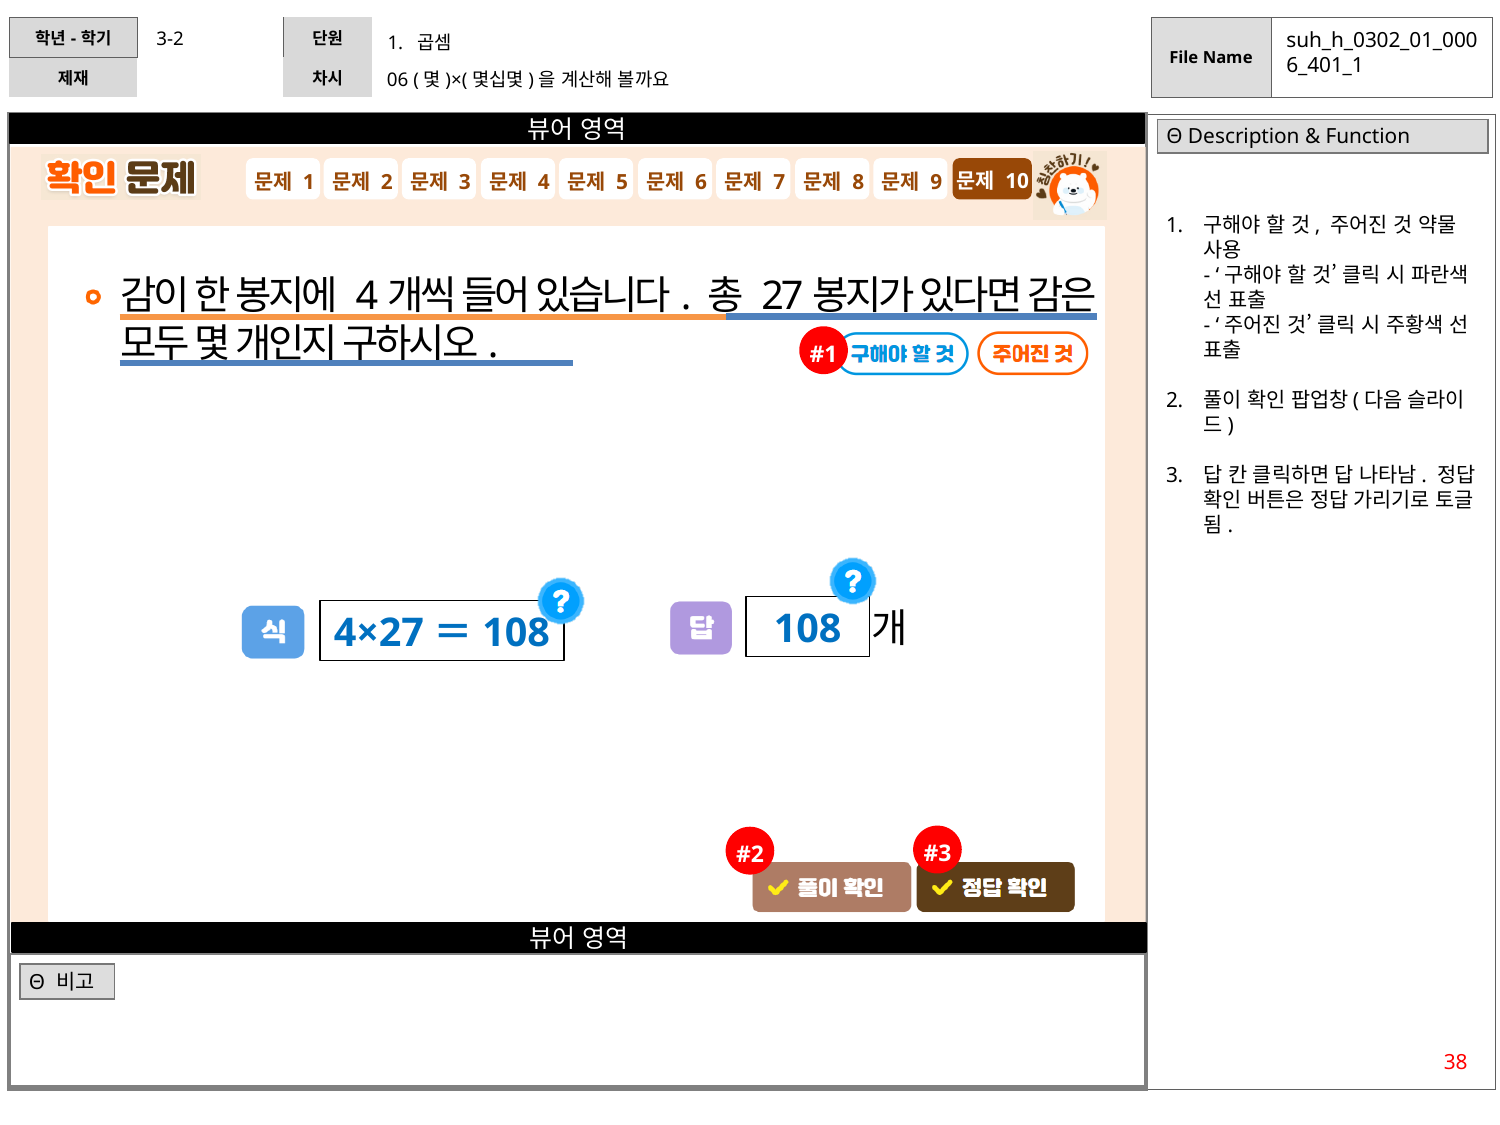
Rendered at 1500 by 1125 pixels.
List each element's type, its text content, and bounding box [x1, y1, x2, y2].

picture [749, 858, 912, 914]
text_box 개 [888, 596, 1022, 657]
text_box 구해야 할 것, 주어진 것 약물 사용 - ‘구해야 할 것’ 클릭 시 파란색 선 표출 - ‘주어진 것’ 클릭 시 주황색 선 표출 풀이 확인 팝업창(다음 슬라이드) 답 칸 클릭하면 답 나타남. 정답 확인 버튼은 정답 가리기로 토글 됨. [1151, 179, 1500, 544]
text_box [239, 147, 1052, 200]
table_header Θ Description & Function [1158, 120, 1487, 152]
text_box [745, 552, 883, 657]
picture [832, 330, 971, 378]
text_box #2 [723, 824, 777, 876]
text_box suh_h_0302_01_0006_401_1 [1271, 18, 1500, 84]
text_box #3 [911, 823, 964, 857]
text_box #1 [797, 324, 838, 377]
picture [41, 154, 201, 200]
picture [241, 600, 308, 661]
picture [666, 598, 736, 658]
picture [82, 285, 103, 307]
picture [915, 858, 1078, 913]
picture [975, 329, 1089, 378]
picture [1033, 151, 1107, 220]
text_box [319, 572, 592, 661]
text_box 감이 한 봉지에 4개씩 들어 있습니다. 총 27봉지가 있다면 감은 모두 몇 개인지 구하시오. [105, 263, 1109, 373]
